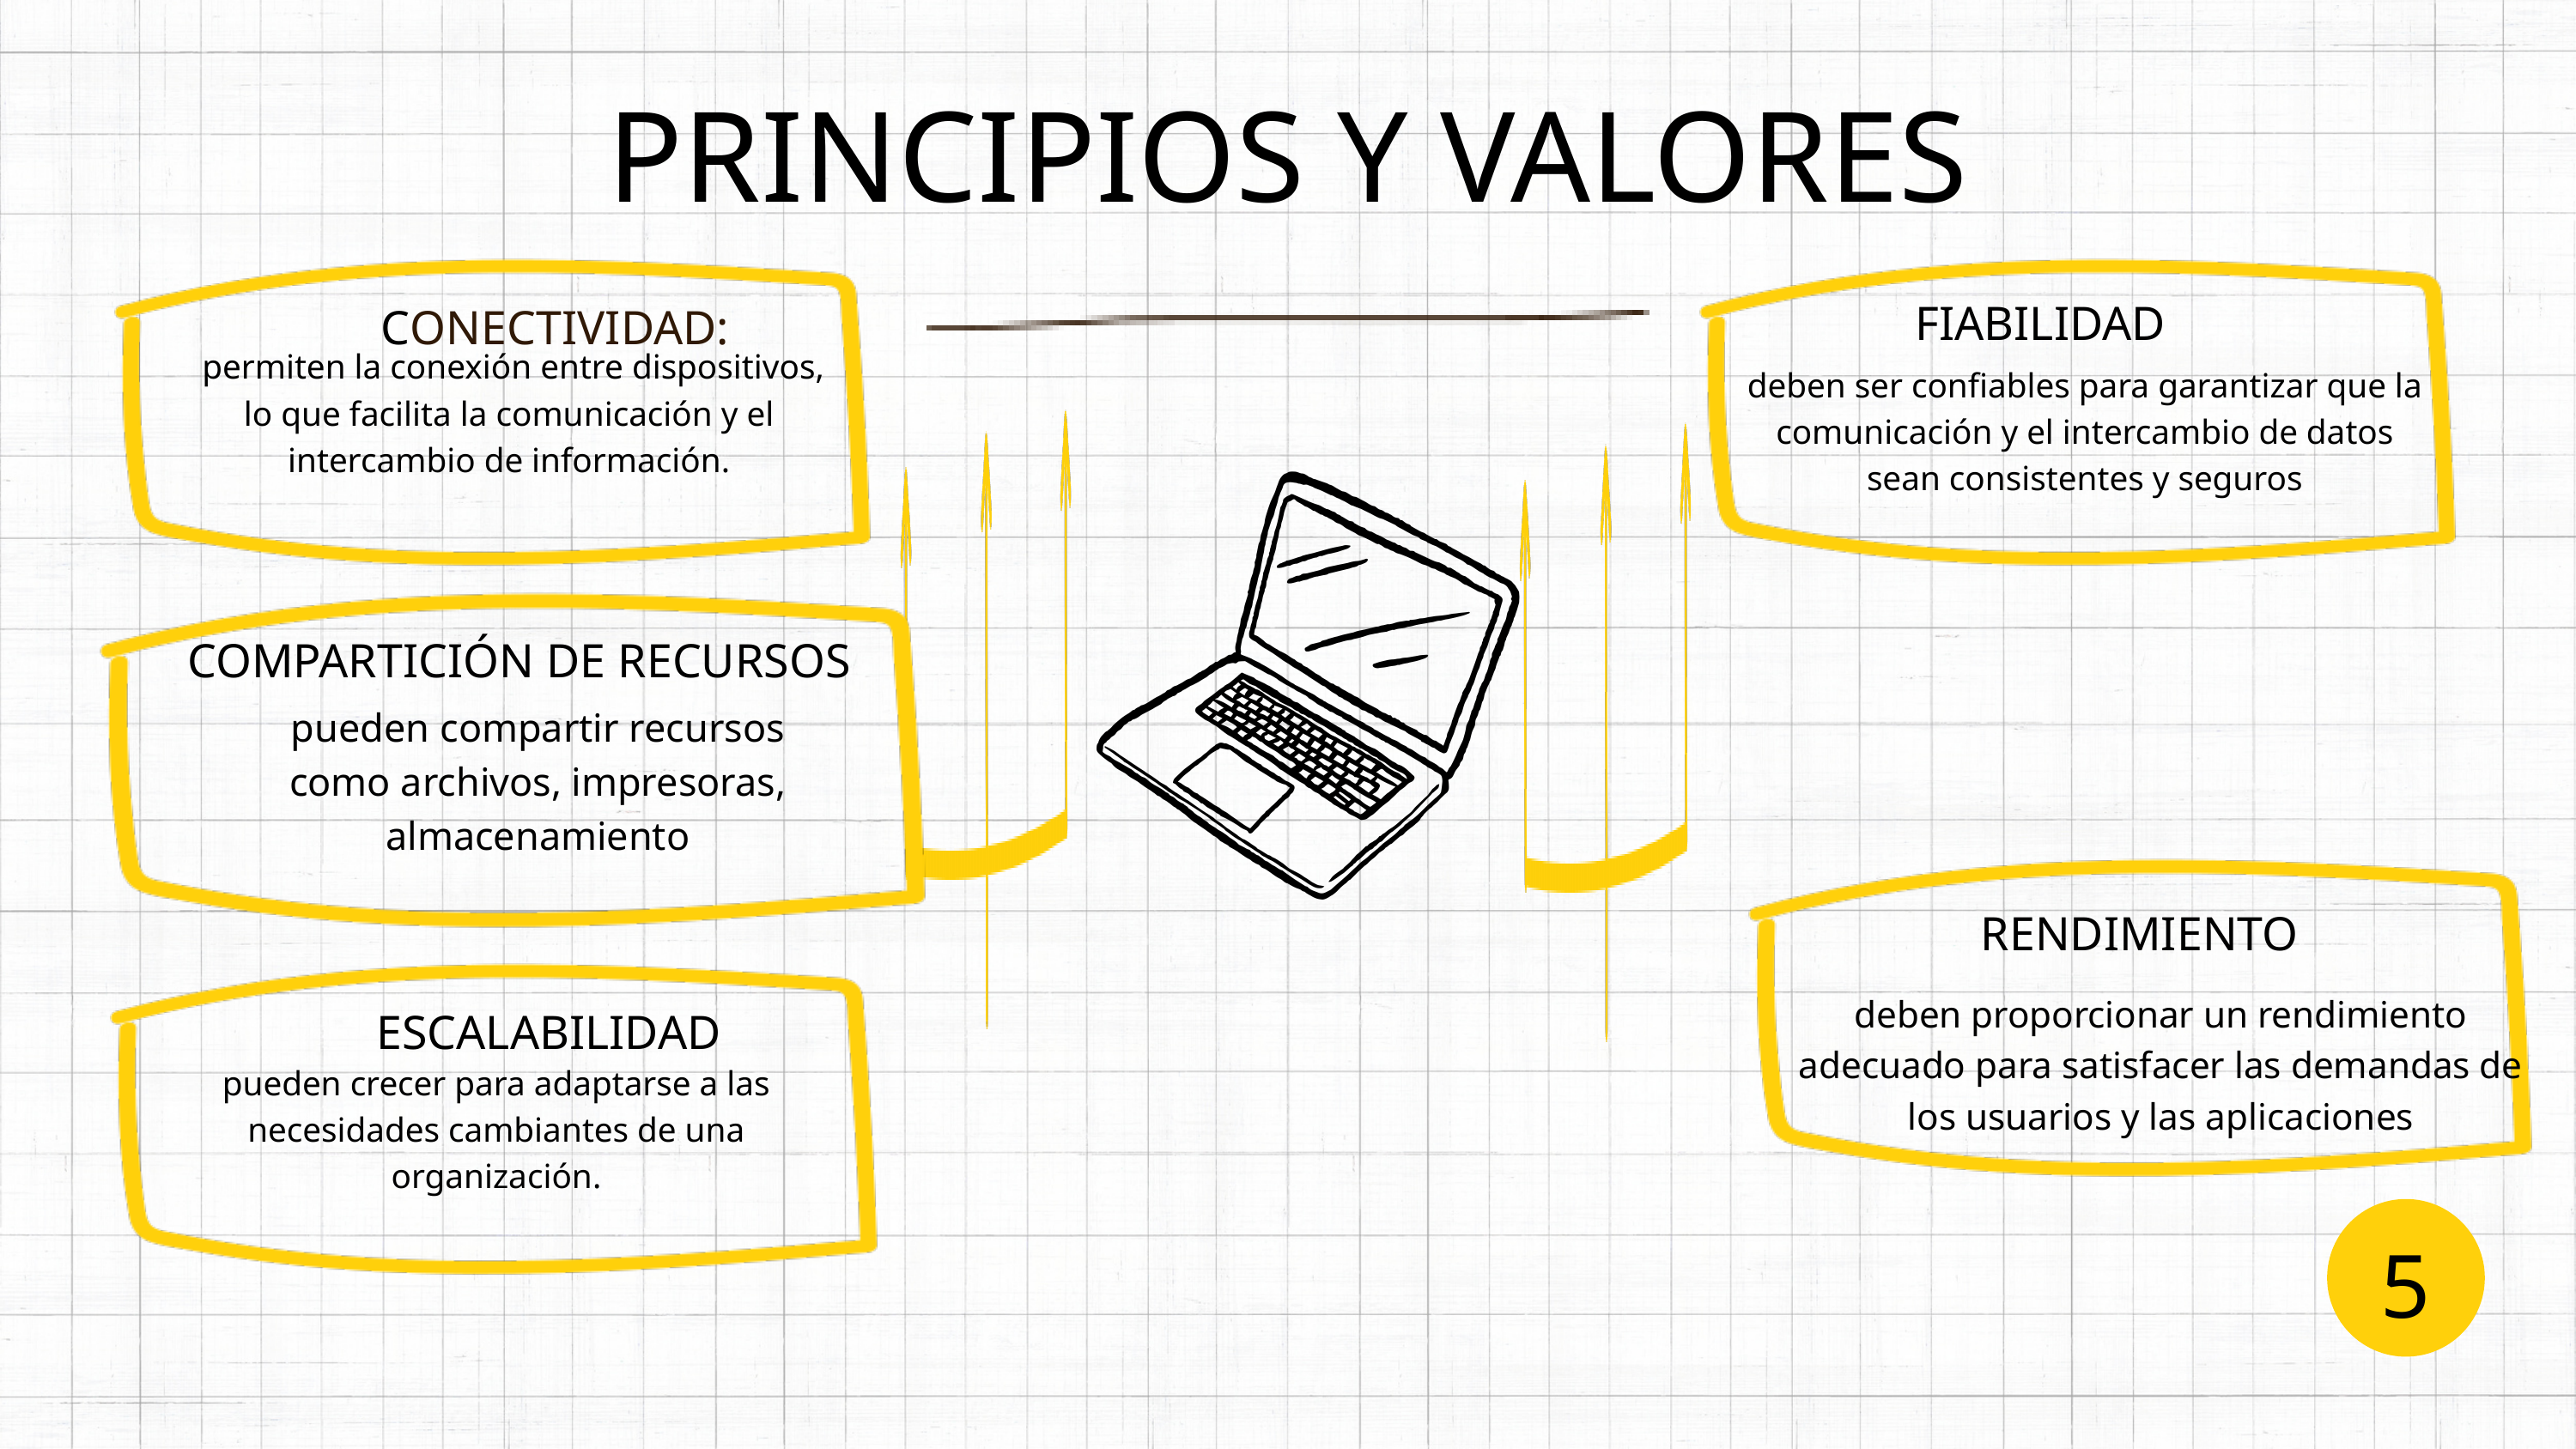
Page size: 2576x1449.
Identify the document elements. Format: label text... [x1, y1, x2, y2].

text_box [1097, 471, 1520, 900]
text_box [97, 590, 927, 931]
text_box ESCALABILIDAD [361, 994, 737, 1055]
text_box PRINCIPIOS Y VALORES [593, 52, 1983, 227]
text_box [2326, 1198, 2486, 1357]
text_box [1519, 422, 1692, 1047]
text_box [900, 409, 1072, 1034]
text_box pueden crecer para adaptarse a las necesidades cambiantes de una organización. [173, 1055, 820, 1196]
text_box RENDIMIENTO [1952, 895, 2328, 961]
text_box [112, 256, 872, 569]
text_box [1697, 256, 2458, 569]
text_box [927, 310, 1649, 330]
text_box CONECTIVIDAD: [348, 289, 763, 339]
text_box deben ser confiables para garantizar que la comunicación y el intercambio de datos sean consistentes y seguros [1739, 357, 2432, 498]
text_box [1746, 856, 2534, 1180]
text_box [0, 0, 2576, 1449]
text_box permiten la conexión entre dispositivos, lo que facilita la comunicación y el intercambio de información. [181, 339, 837, 480]
text_box COMPARTICIÓN DE RECURSOS [112, 622, 927, 688]
text_box FIABILIDAD [1852, 284, 2228, 349]
text_box deben proporcionar un rendimiento adecuado para satisfacer las demandas de los usuarios y las aplicaciones [1789, 984, 2534, 1137]
text_box [107, 961, 879, 1278]
text_box pueden compartir recursos como archivos, impresoras, almacenamiento [256, 695, 820, 858]
